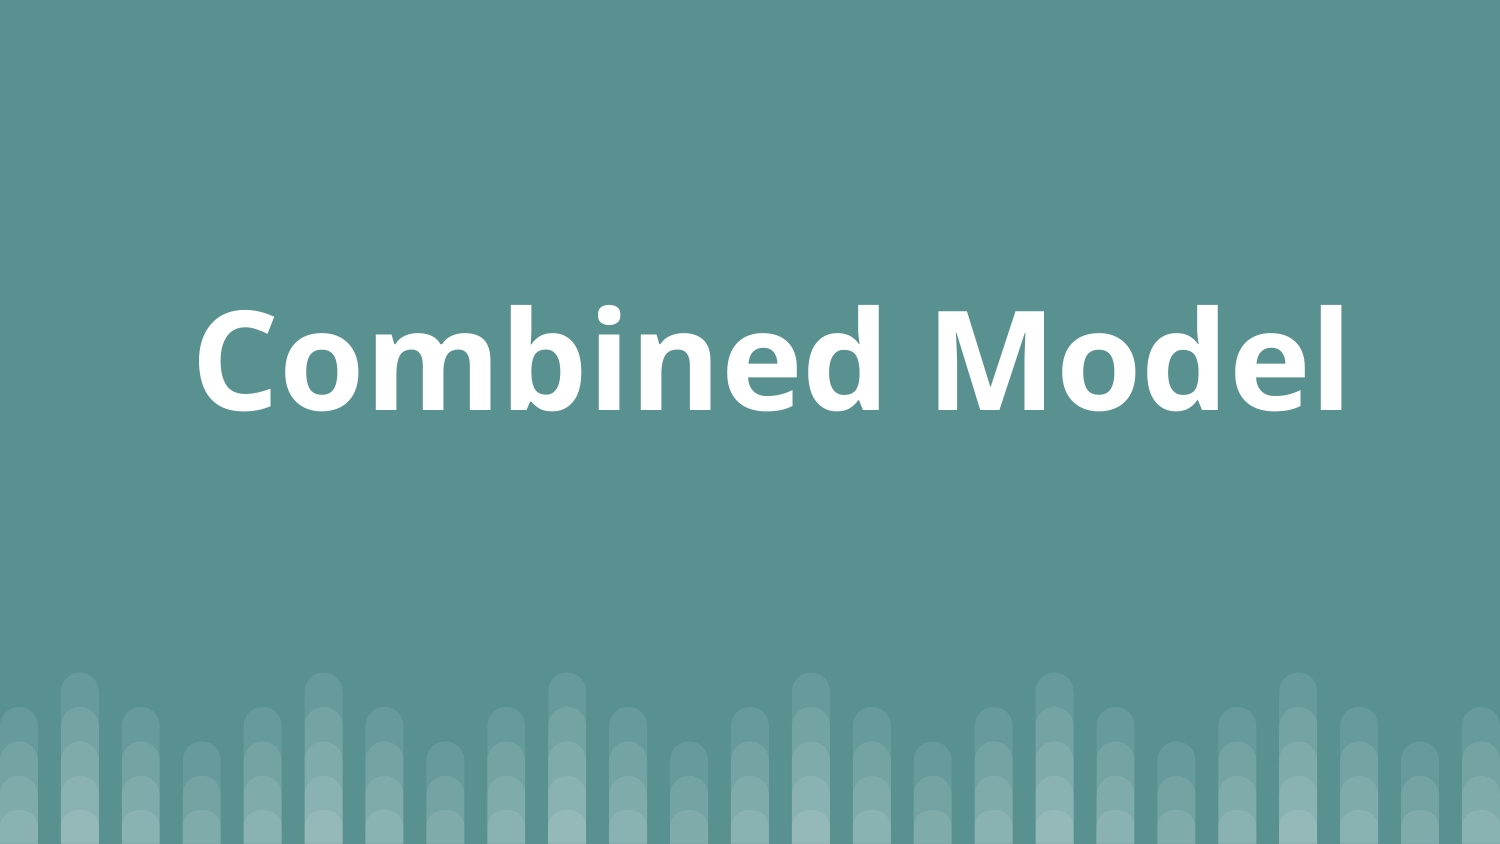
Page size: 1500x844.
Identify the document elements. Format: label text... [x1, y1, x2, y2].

title Combined Model [150, 201, 1395, 508]
